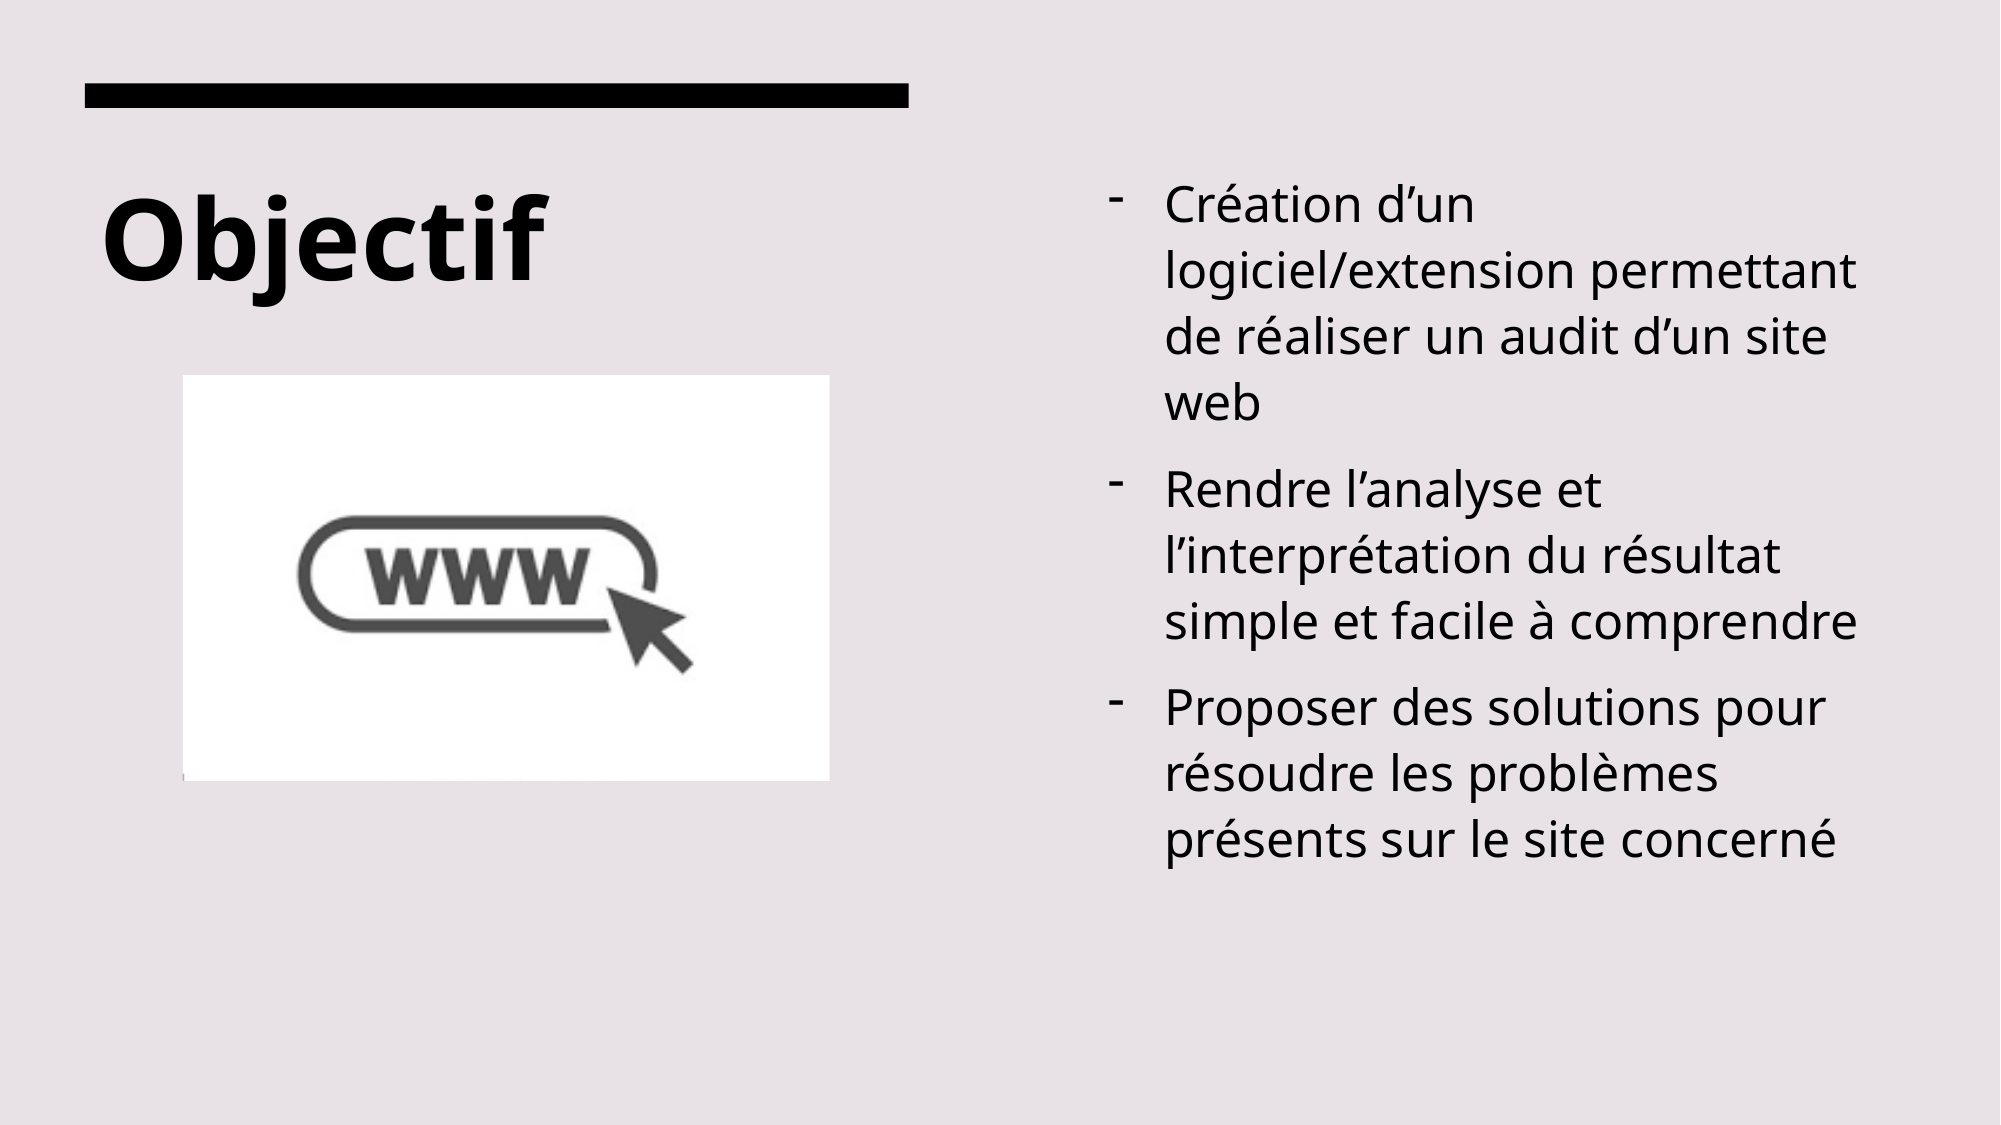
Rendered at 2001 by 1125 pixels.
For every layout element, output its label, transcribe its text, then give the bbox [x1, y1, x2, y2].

picture [182, 375, 830, 781]
title Objectif [84, 160, 909, 960]
list Création d’un logiciel/extension permettant de réaliser un audit d’un site web Rendre l’analyse et l’interprétation du résultat simple et facile à comprendre Proposer des solutions pour résoudre les problèmes présents sur le site concerné [1092, 158, 1917, 958]
